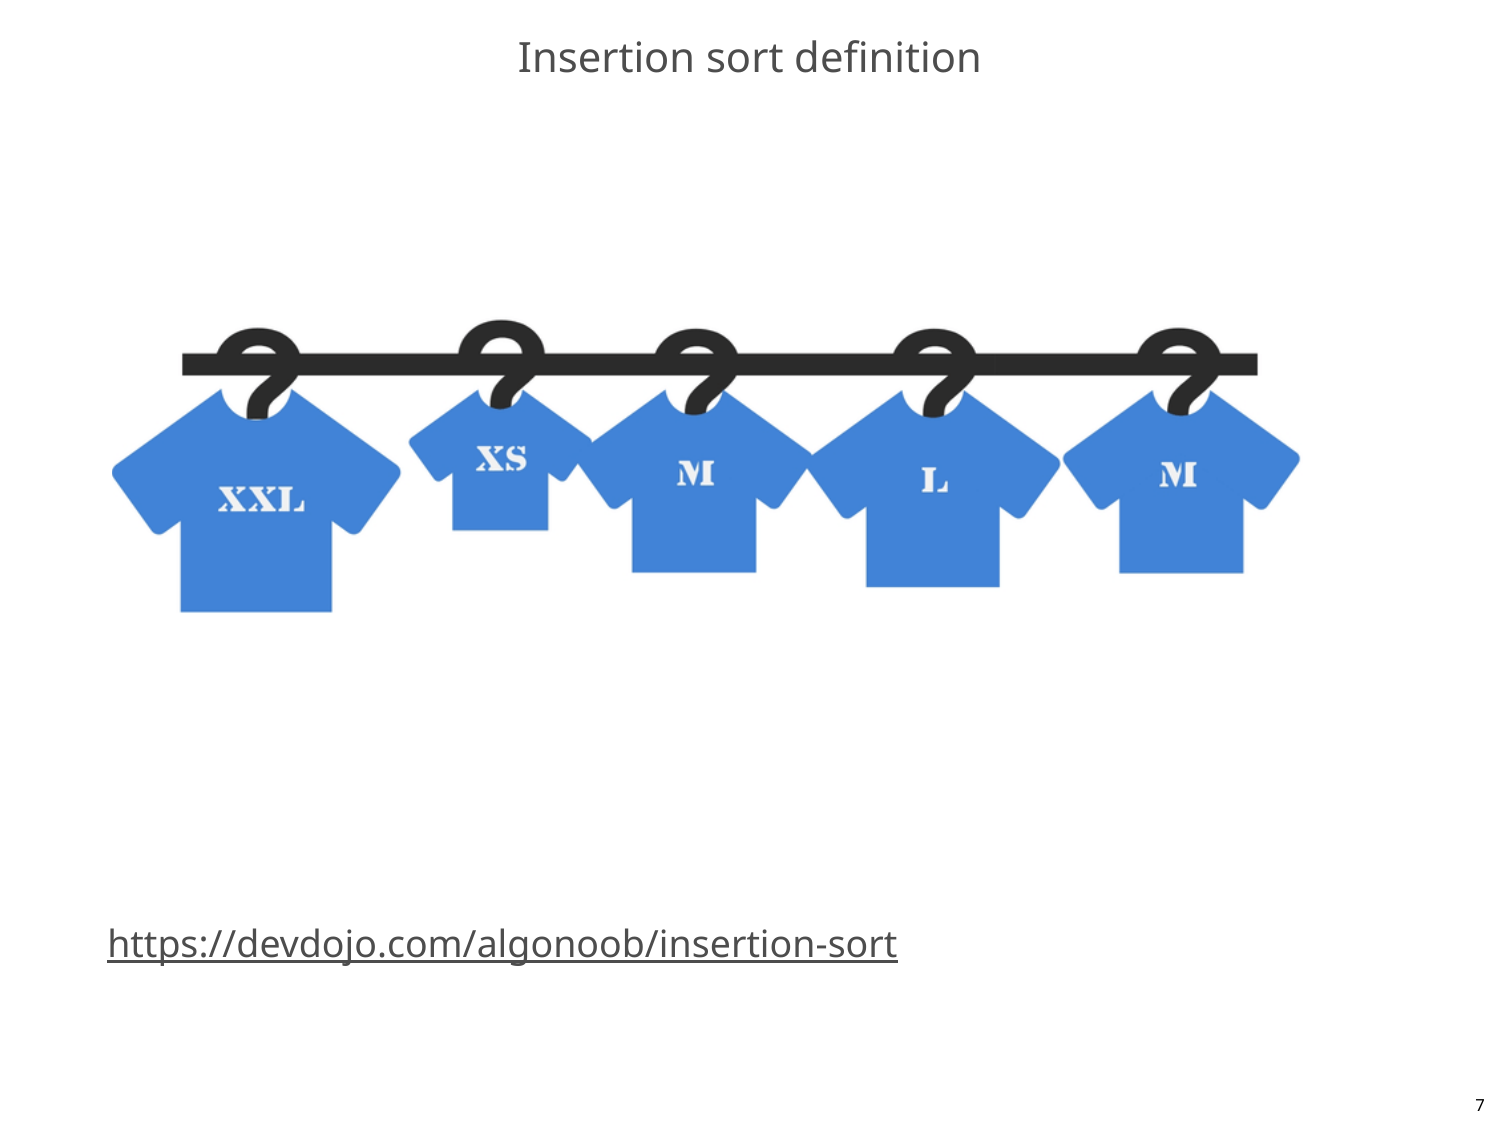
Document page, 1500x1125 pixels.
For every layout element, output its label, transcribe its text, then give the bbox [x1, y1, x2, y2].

slide_number 7 [1187, 1087, 1500, 1125]
text_box https://devdojo.com/algonoob/insertion-sort [92, 912, 913, 1024]
title Insertion sort definition [0, 24, 1500, 101]
picture [112, 124, 1388, 843]
